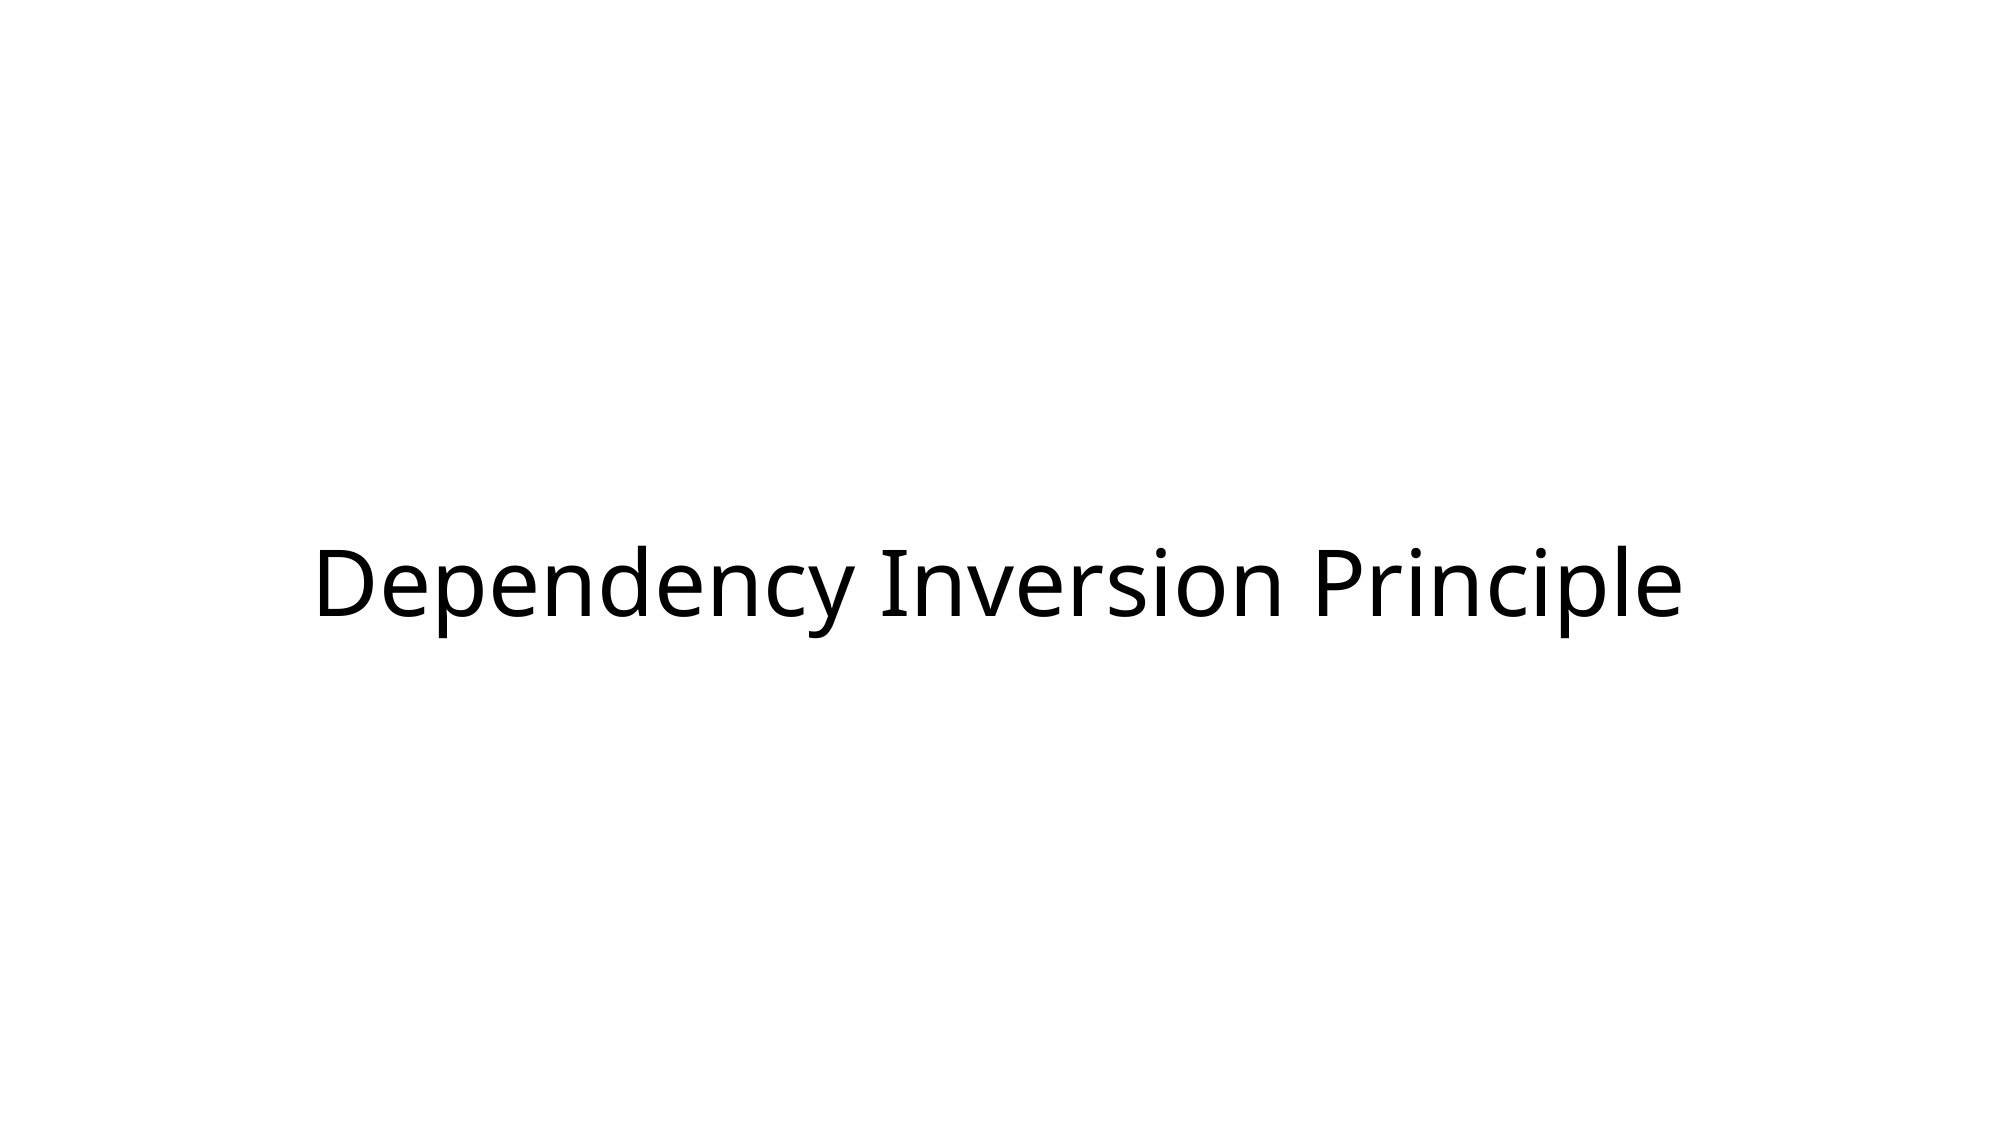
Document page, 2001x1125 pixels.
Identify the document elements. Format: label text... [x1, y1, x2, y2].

title Dependency Inversion Principle [198, 480, 1802, 645]
